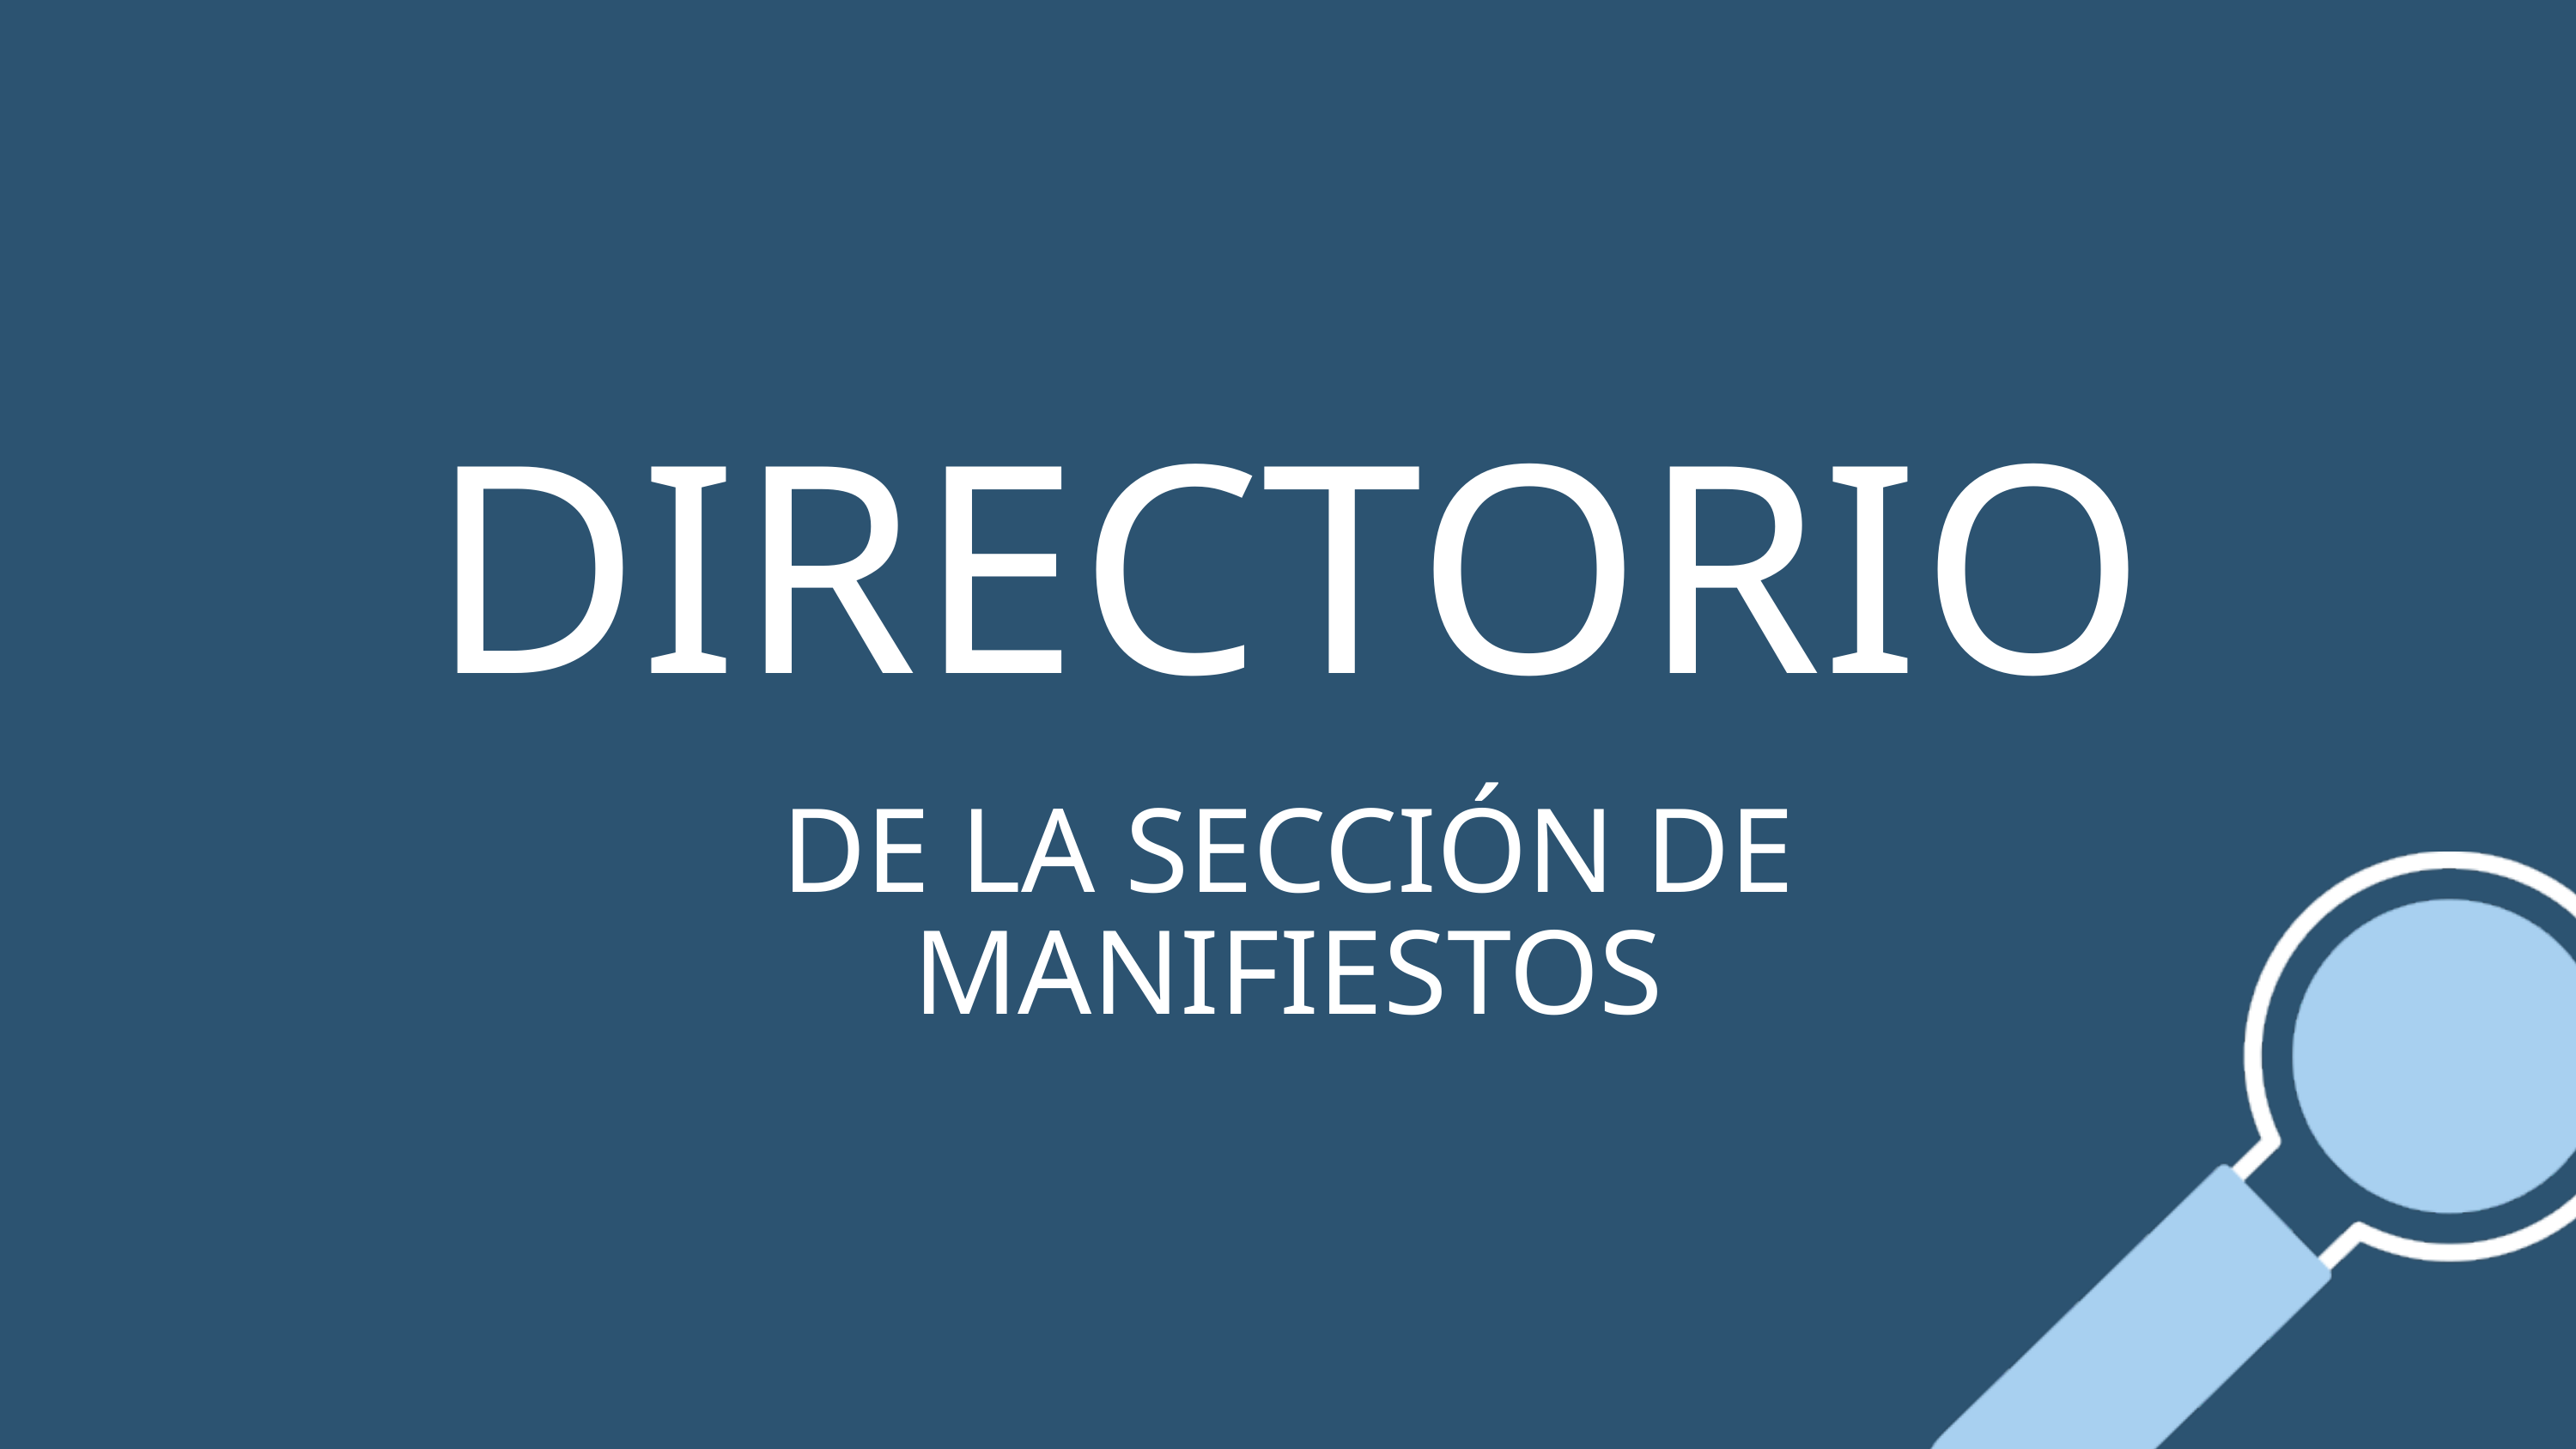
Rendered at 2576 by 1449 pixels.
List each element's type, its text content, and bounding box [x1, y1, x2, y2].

text_box DIRECTORIO [265, 427, 2311, 731]
text_box [1912, 852, 2576, 1449]
text_box DE LA SECCIÓN DE MANIFIESTOS [493, 793, 2083, 1038]
